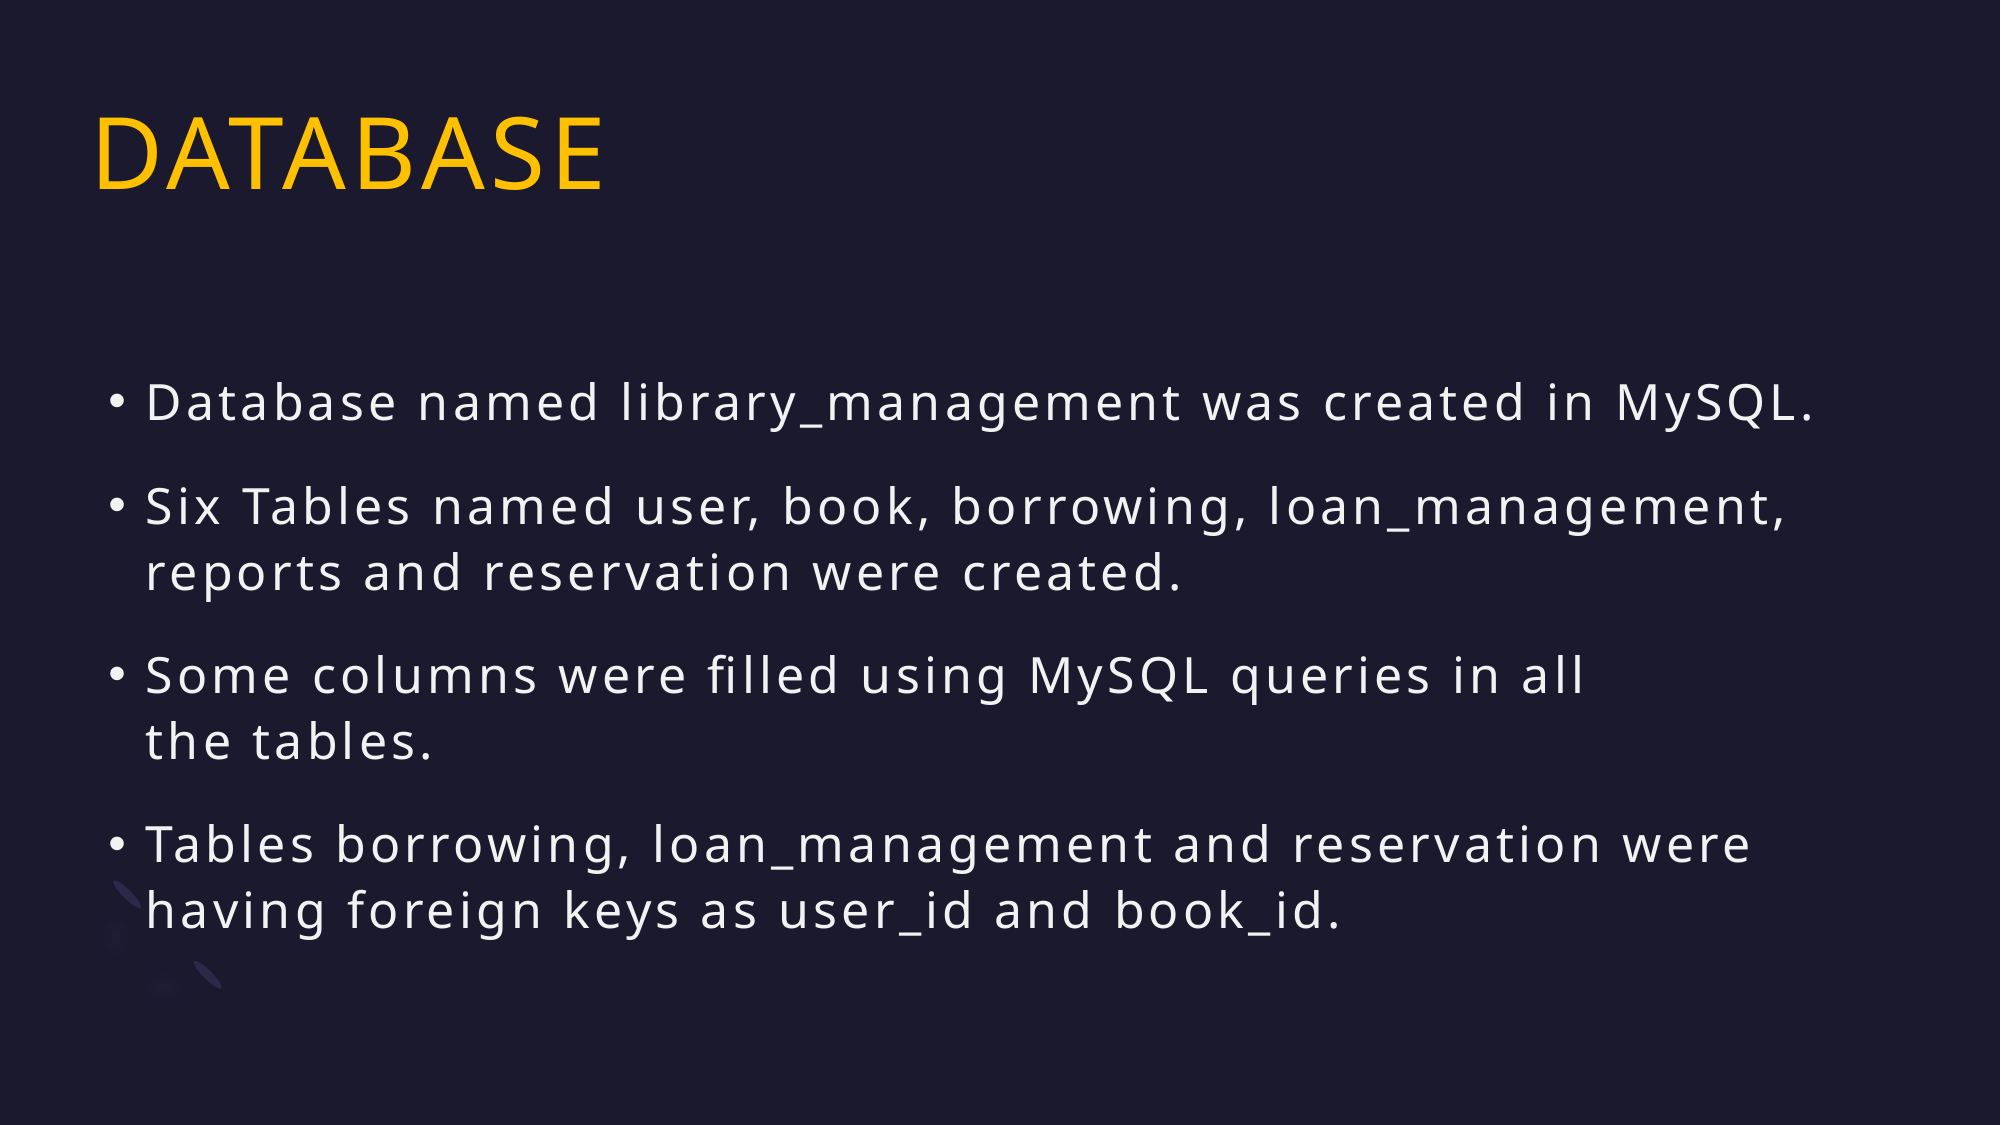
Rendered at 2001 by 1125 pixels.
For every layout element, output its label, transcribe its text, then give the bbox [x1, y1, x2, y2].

title DATABASE [90, 90, 1910, 309]
list Database named library_management was created in MySQL. Six Tables named user, book, borrowing, loan_management, reports and reservation were created. Some columns were filled using MySQL queries in all the tables. Tables borrowing, loan_management and reservation were having foreign keys as user_id and book_id. [90, 346, 1910, 1000]
